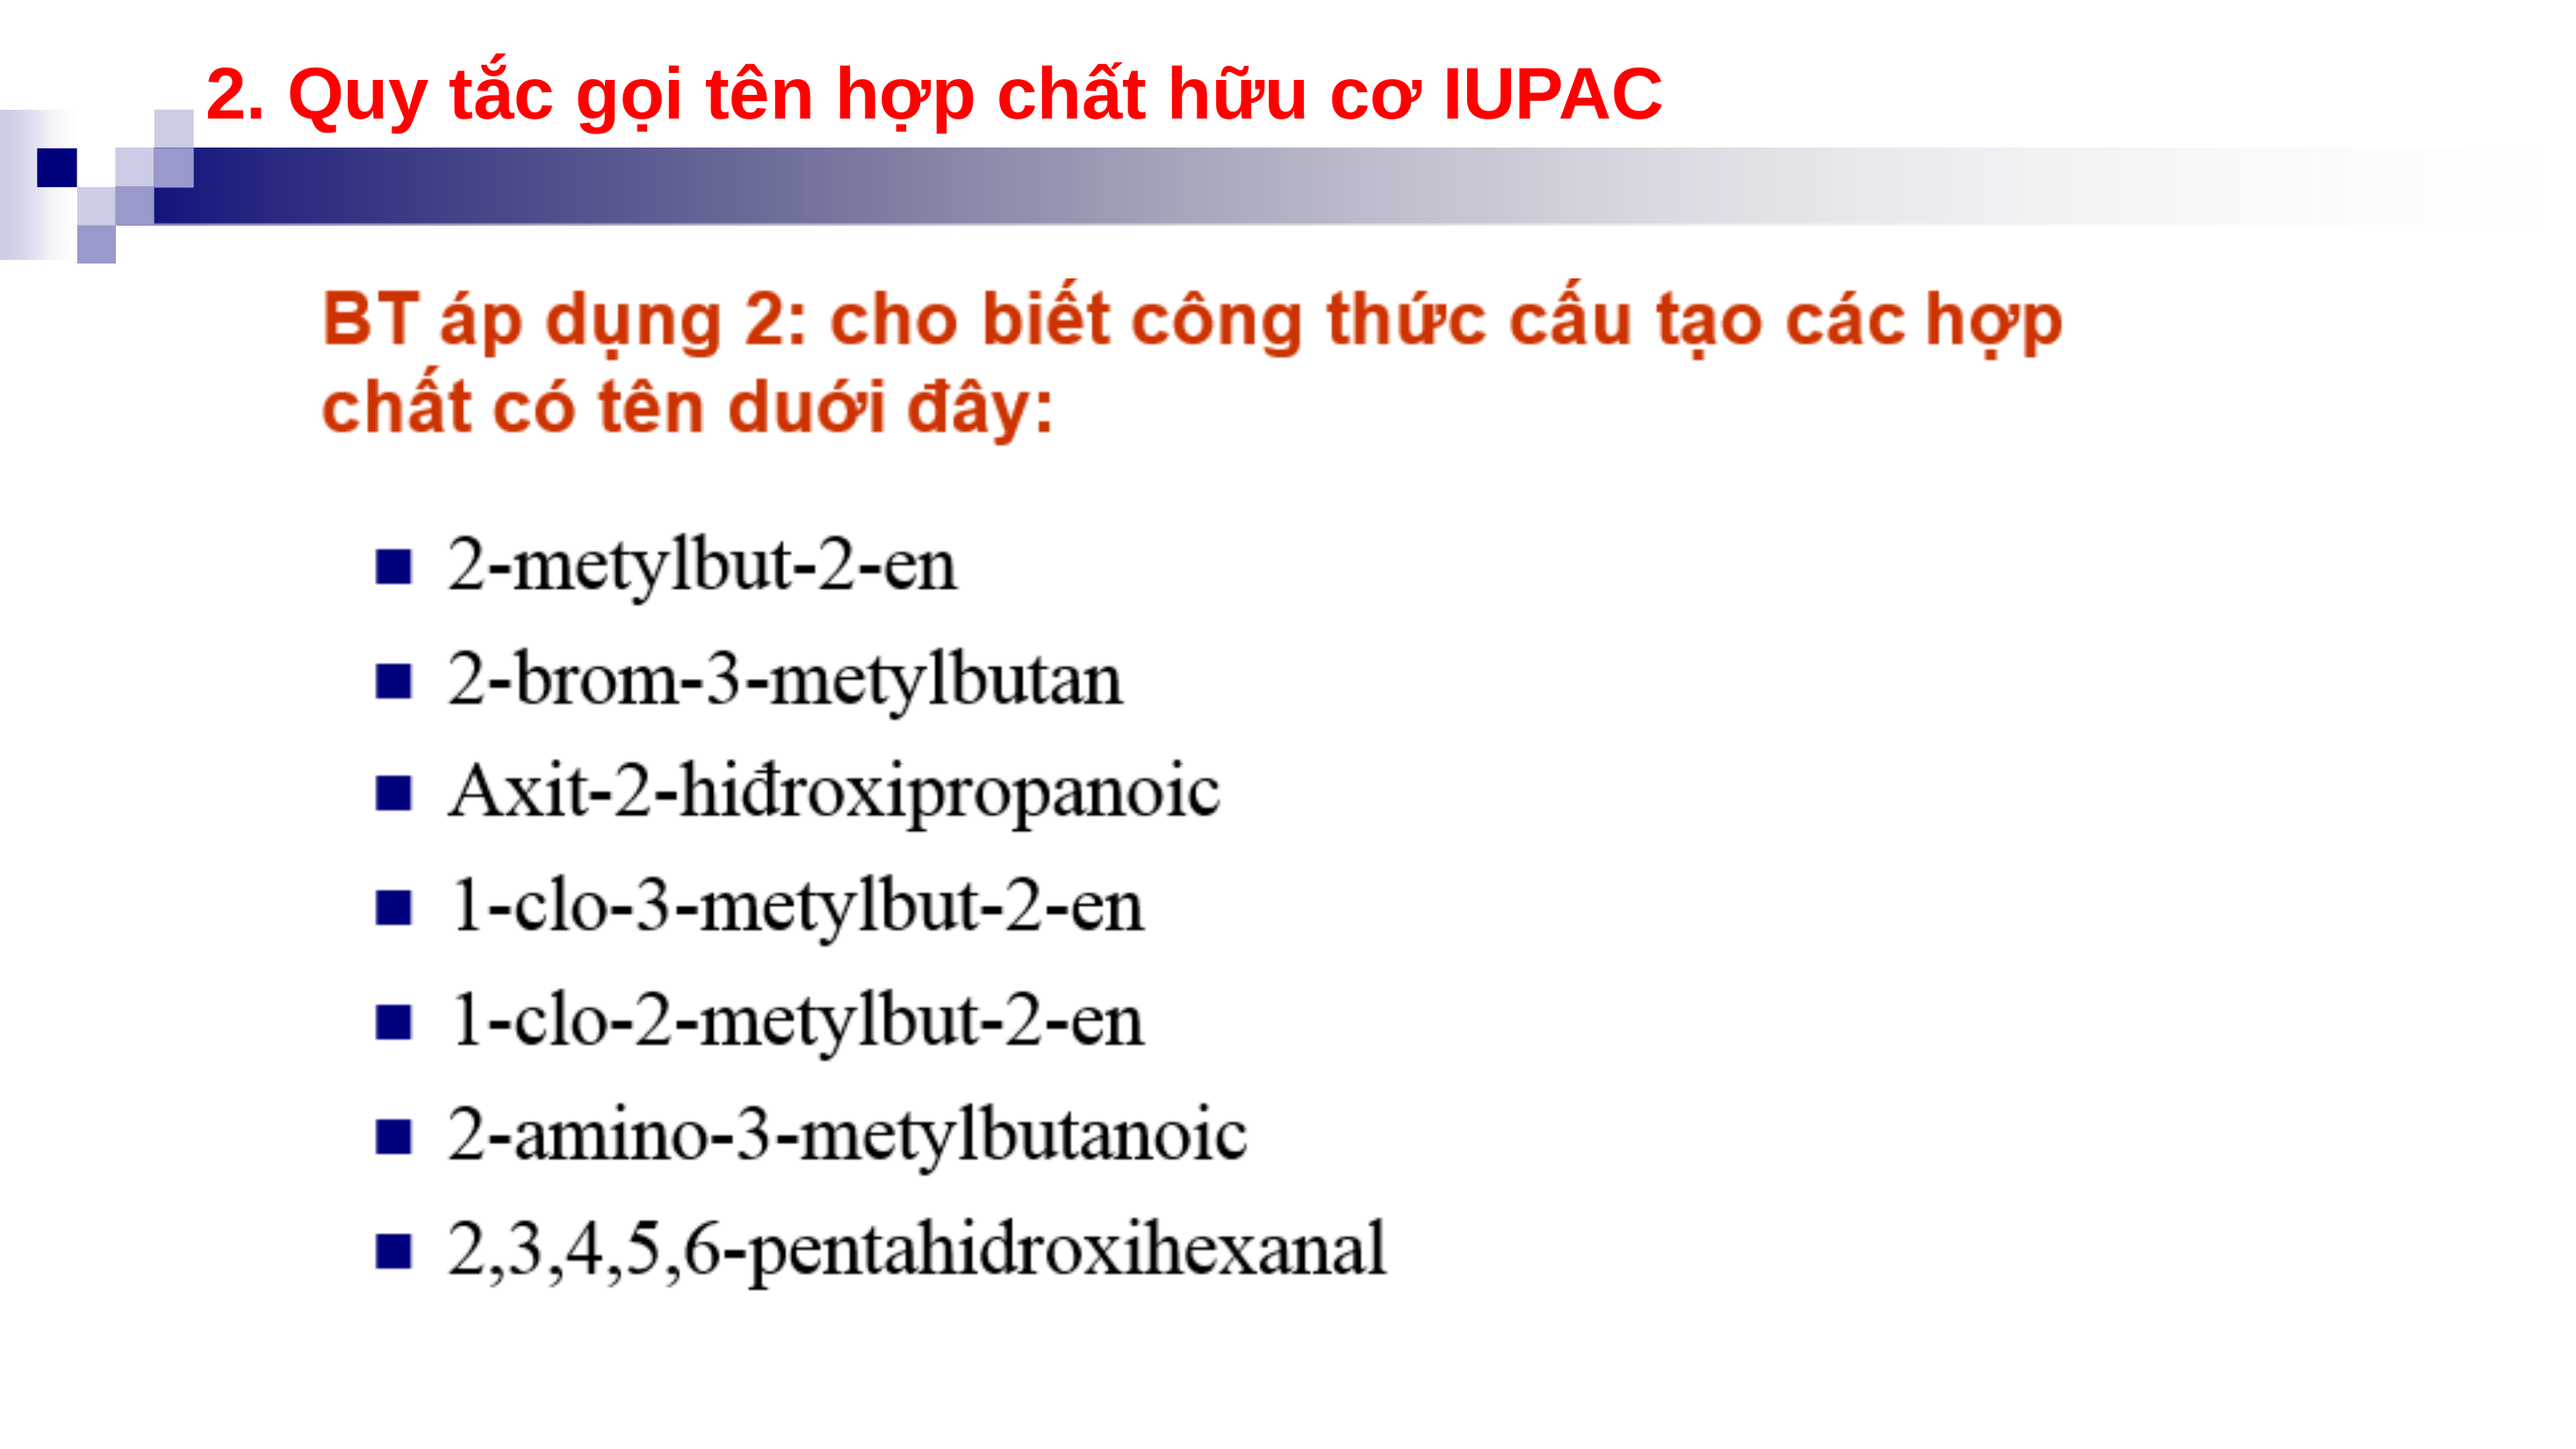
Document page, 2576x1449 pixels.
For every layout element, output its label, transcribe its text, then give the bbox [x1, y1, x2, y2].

text_box 2. Quy tắc gọi tên hợp chất hữu cơ IUPAC [202, 41, 1760, 109]
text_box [0, 109, 2576, 264]
picture [299, 278, 2068, 1301]
